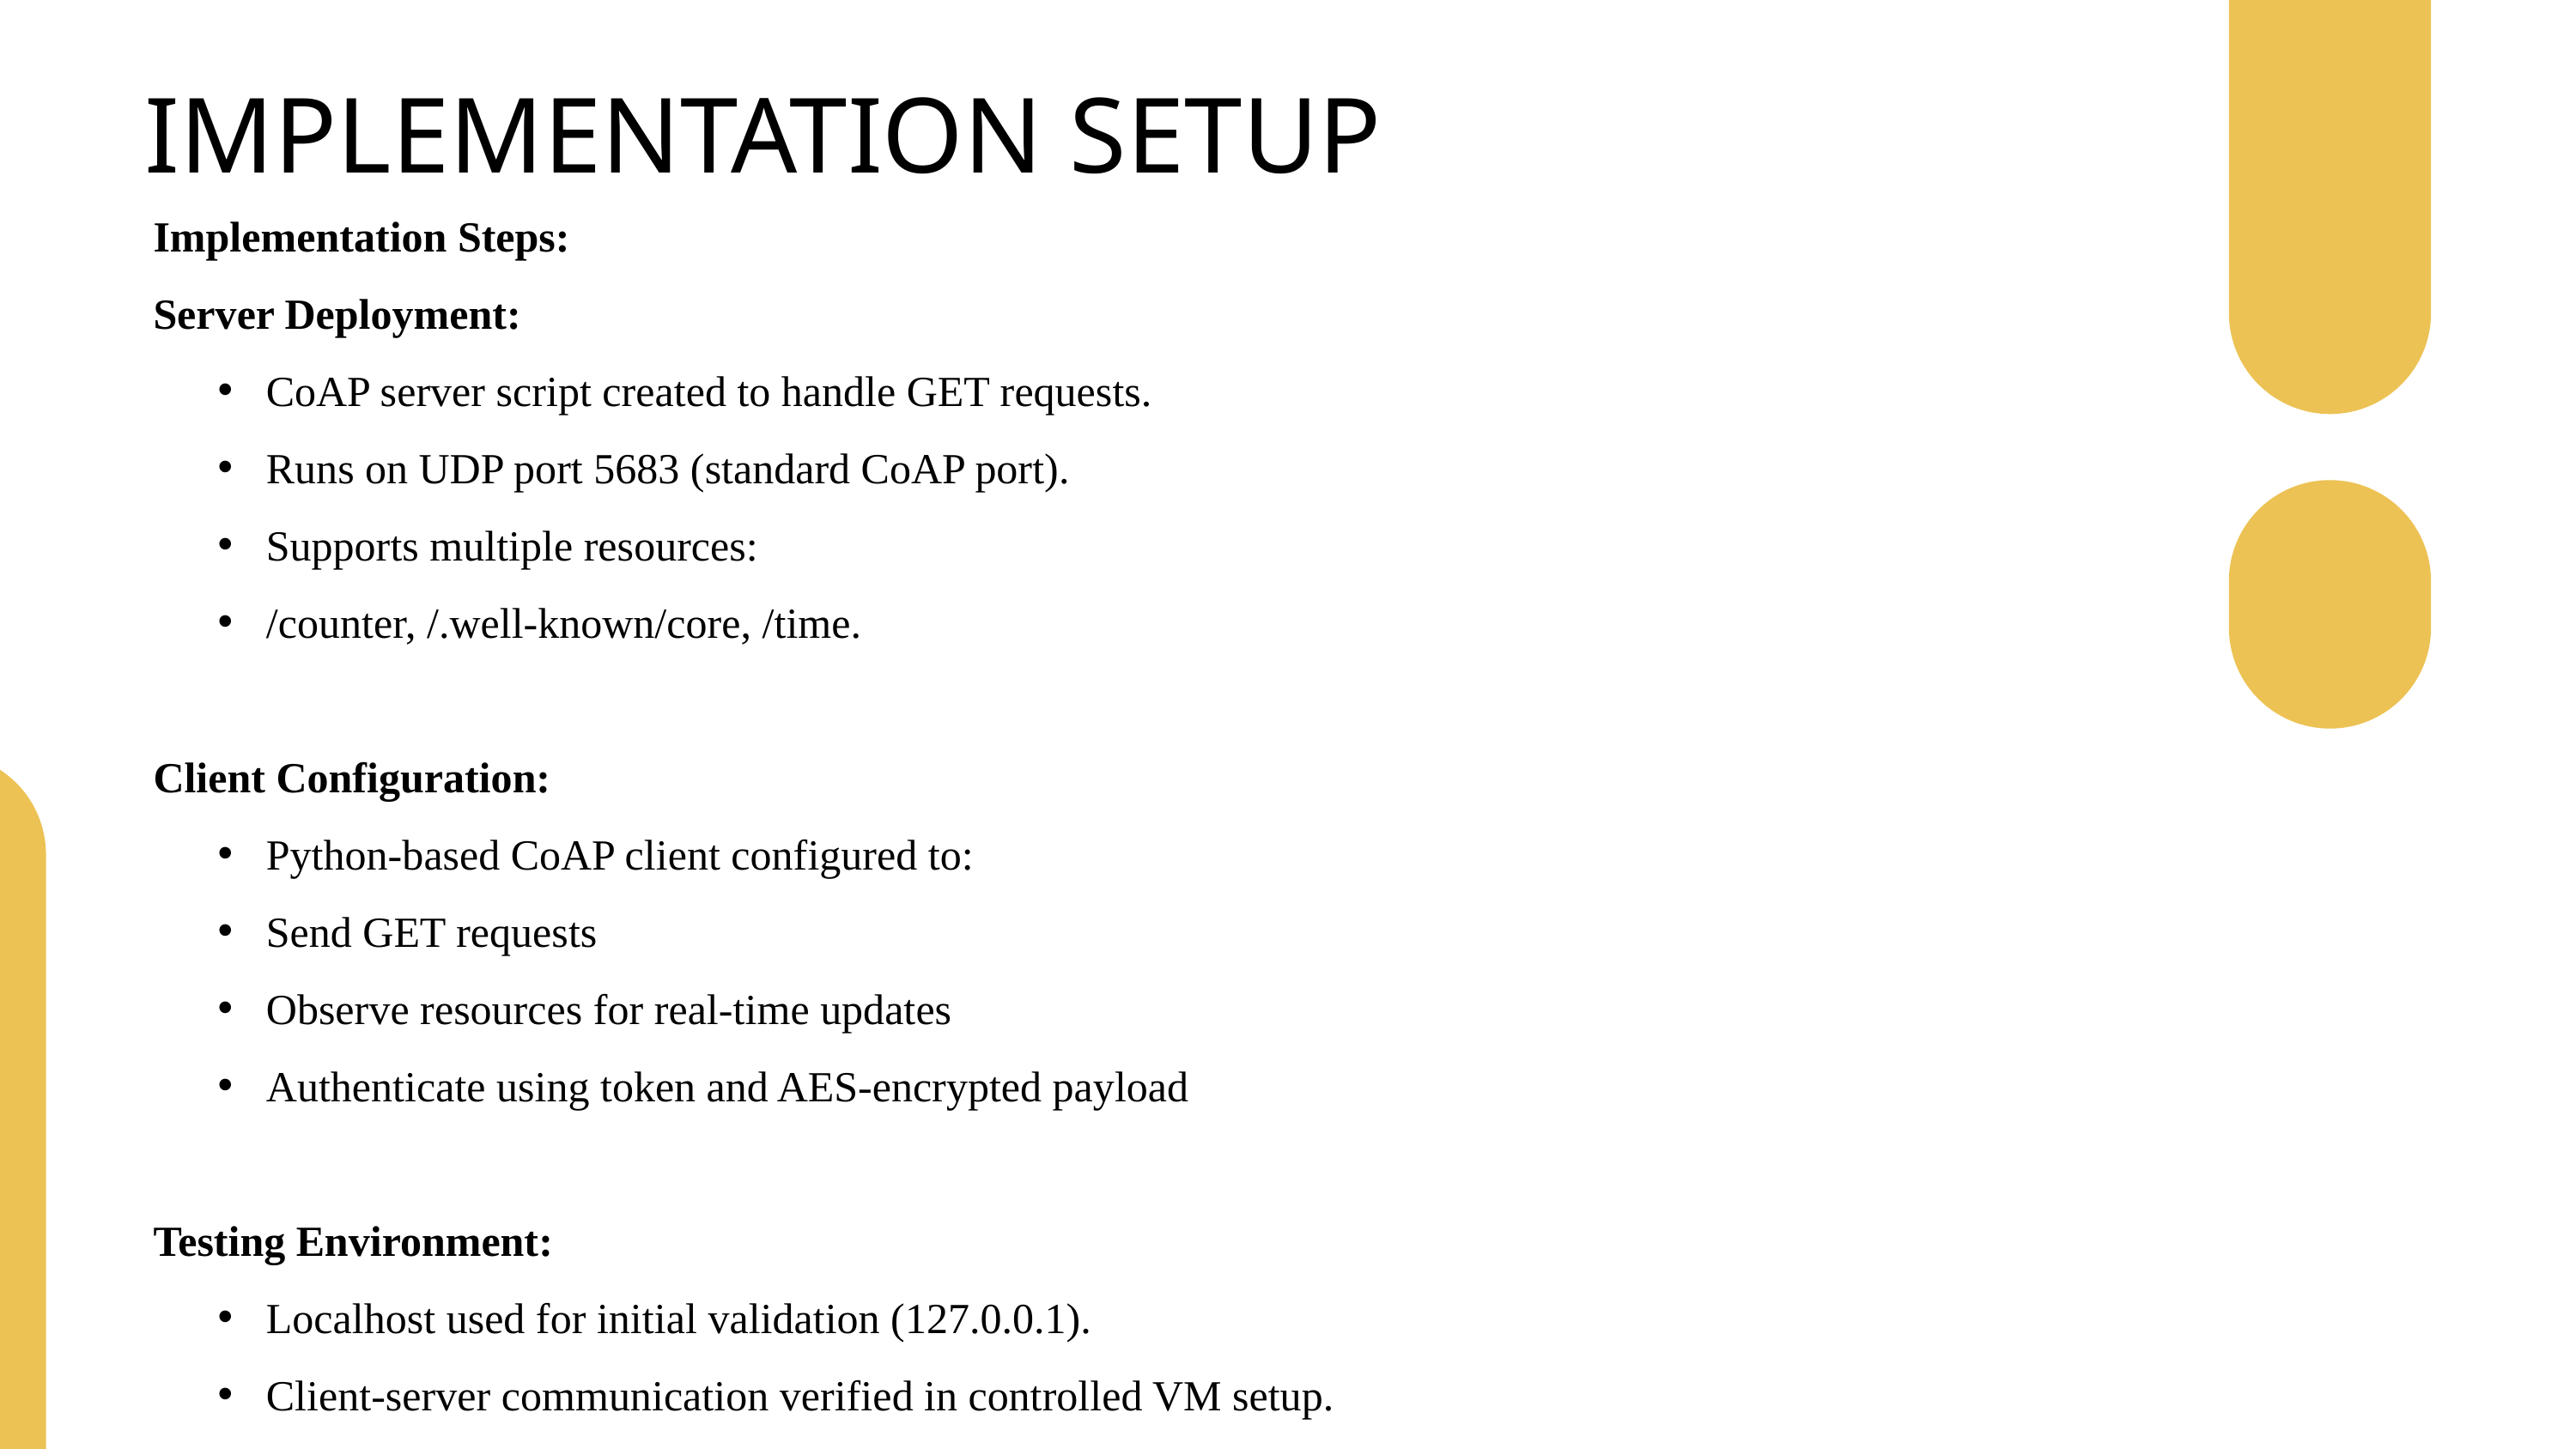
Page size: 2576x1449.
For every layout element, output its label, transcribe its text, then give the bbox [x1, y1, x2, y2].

text_box Implementation Steps: Server Deployment: CoAP server script created to handle GET requests. Runs on UDP port 5683 (standard CoAP port). Supports multiple resources: /counter, /.well-known/core, /time. Client Configuration: Python-based CoAP client configured to: Send GET requests Observe resources for real-time updates Authenticate using token and AES-encrypted payload Testing Environment: Localhost used for initial validation (127.0.0.1). Client-server communication verified in controlled VM setup. [140, 177, 2576, 1426]
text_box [2228, 479, 2432, 729]
text_box IMPLEMENTATION SETUP [144, 48, 1922, 177]
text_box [0, 753, 46, 1449]
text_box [2228, 0, 2432, 415]
